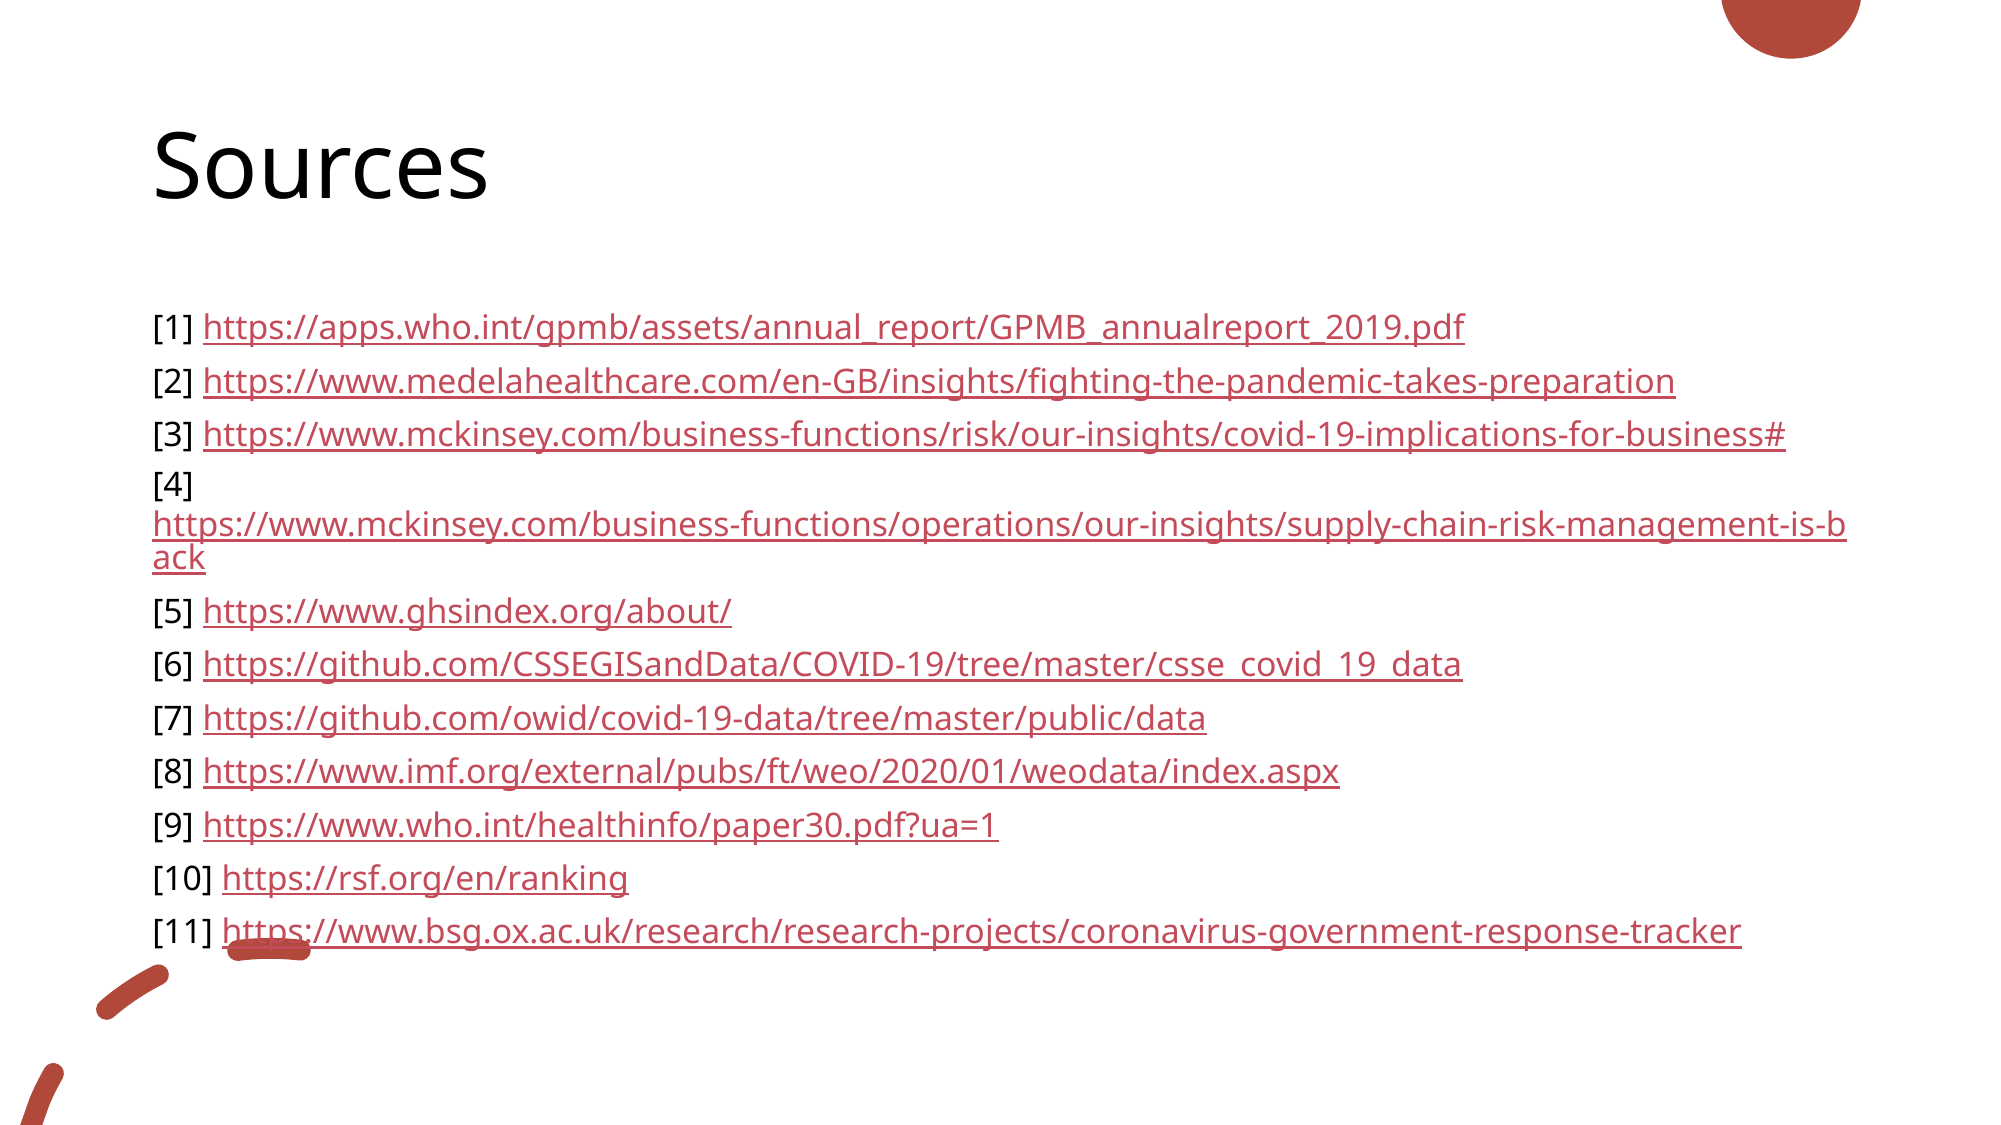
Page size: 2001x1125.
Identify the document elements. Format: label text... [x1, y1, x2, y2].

list [1] https://apps.who.int/gpmb/assets/annual_report/GPMB_annualreport_2019.pdf [2] https://www.medelahealthcare.com/en-GB/insights/fighting-the-pandemic-takes-preparation [3] https://www.mckinsey.com/business-functions/risk/our-insights/covid-19-implications-for-business# [4] https://www.mckinsey.com/business-functions/operations/our-insights/supply-chain-risk-management-is-back [5] https://www.ghsindex.org/about/ [6] https://github.com/CSSEGISandData/COVID-19/tree/master/csse_covid_19_data [7] https://github.com/owid/covid-19-data/tree/master/public/data [8] https://www.imf.org/external/pubs/ft/weo/2020/01/weodata/index.aspx [9] https://www.who.int/healthinfo/paper30.pdf?ua=1 [10] https://rsf.org/en/ranking [11] https://www.bsg.ox.ac.uk/research/research-projects/coronavirus-government-response-tracker [137, 299, 1863, 933]
title Sources [137, 59, 1863, 278]
